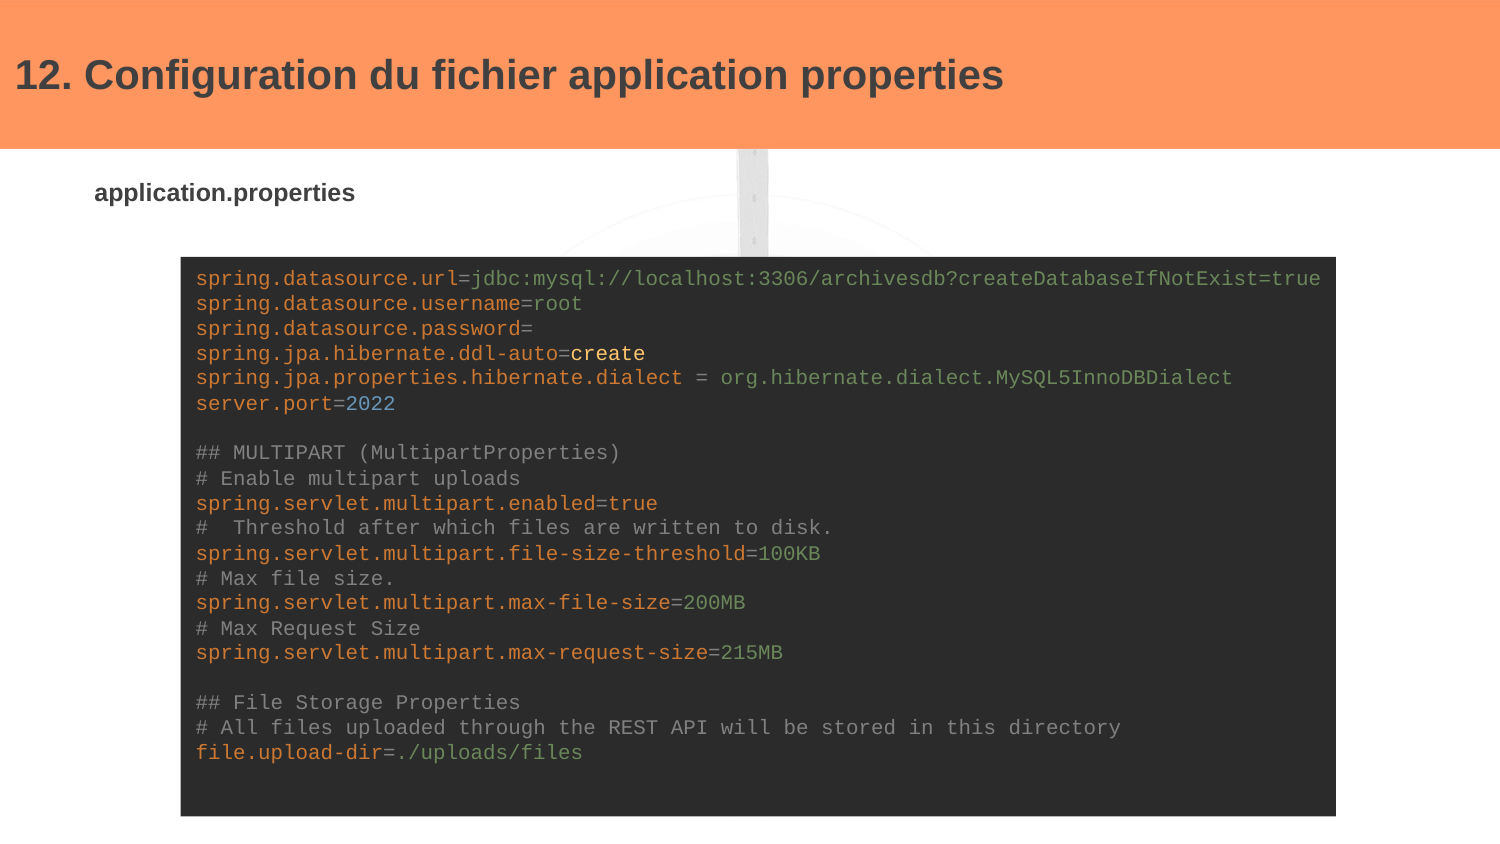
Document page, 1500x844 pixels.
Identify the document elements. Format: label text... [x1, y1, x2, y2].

list [69, 232, 1448, 800]
list application.properties [29, 169, 1378, 214]
text_box spring.datasource.url=jdbc:mysql://localhost:3306/archivesdb?createDatabaseIfNotExist=true spring.datasource.username=root spring.datasource.password= spring.jpa.hibernate.ddl-auto=create spring.jpa.properties.hibernate.dialect = org.hibernate.dialect.MySQL5InnoDBDialect server.port=2022 ## MULTIPART (MultipartProperties) # Enable multipart uploads spring.servlet.multipart.enabled=true # Threshold after which files are written to disk. spring.servlet.multipart.file-size-threshold=100KB # Max file size. spring.servlet.multipart.max-file-size=200MB # Max Request Size spring.servlet.multipart.max-request-size=215MB ## File Storage Properties # All files uploaded through the REST API will be stored in this directory file.upload-dir=./uploads/files [180, 256, 1336, 817]
title 12. Configuration du fichier application properties [0, 0, 1500, 146]
picture [0, 146, 1500, 844]
